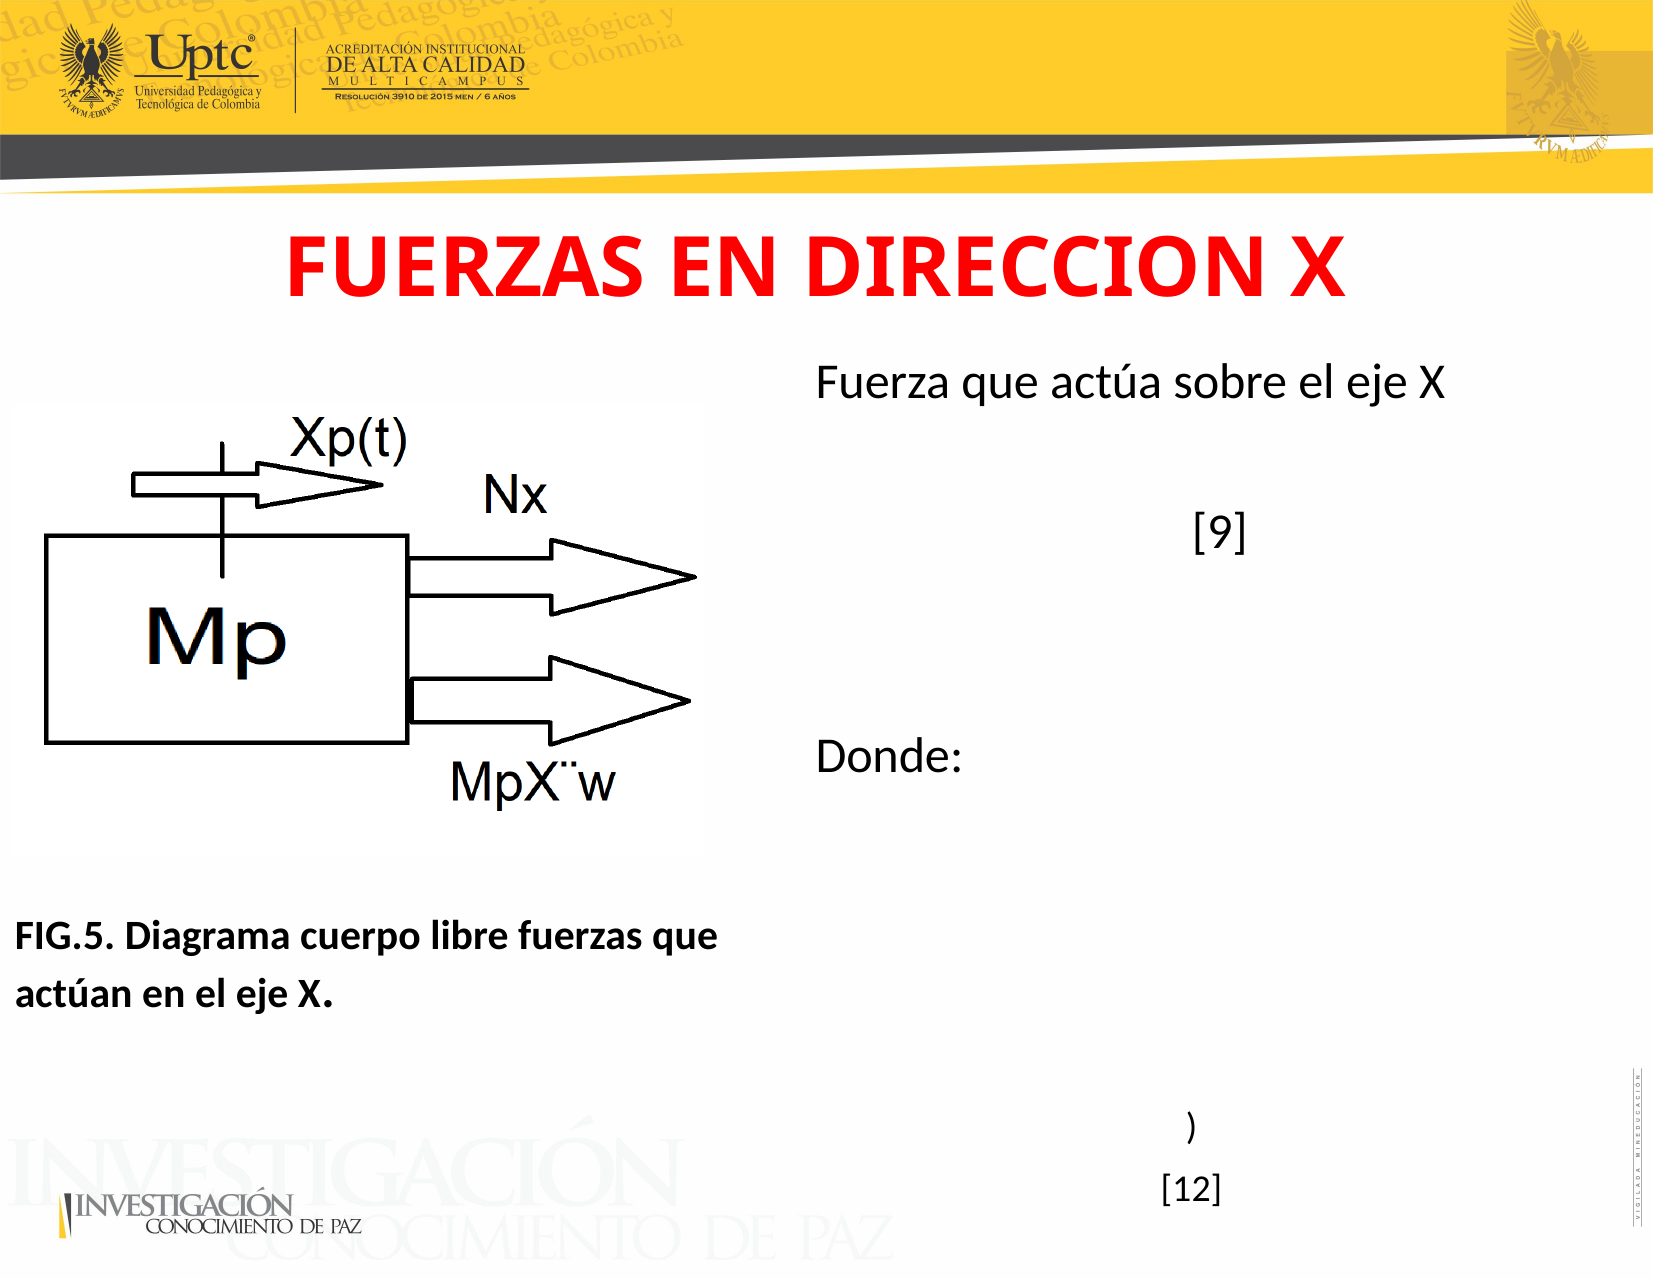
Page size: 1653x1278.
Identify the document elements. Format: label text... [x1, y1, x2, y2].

title FUERZAS EN DIRECCION X [0, 180, 1653, 322]
text_box FIG.5. Diagrama cuerpo libre fuerzas que actúan en el eje X. [0, 900, 826, 1026]
picture [0, 0, 1653, 180]
picture [0, 322, 1653, 1278]
